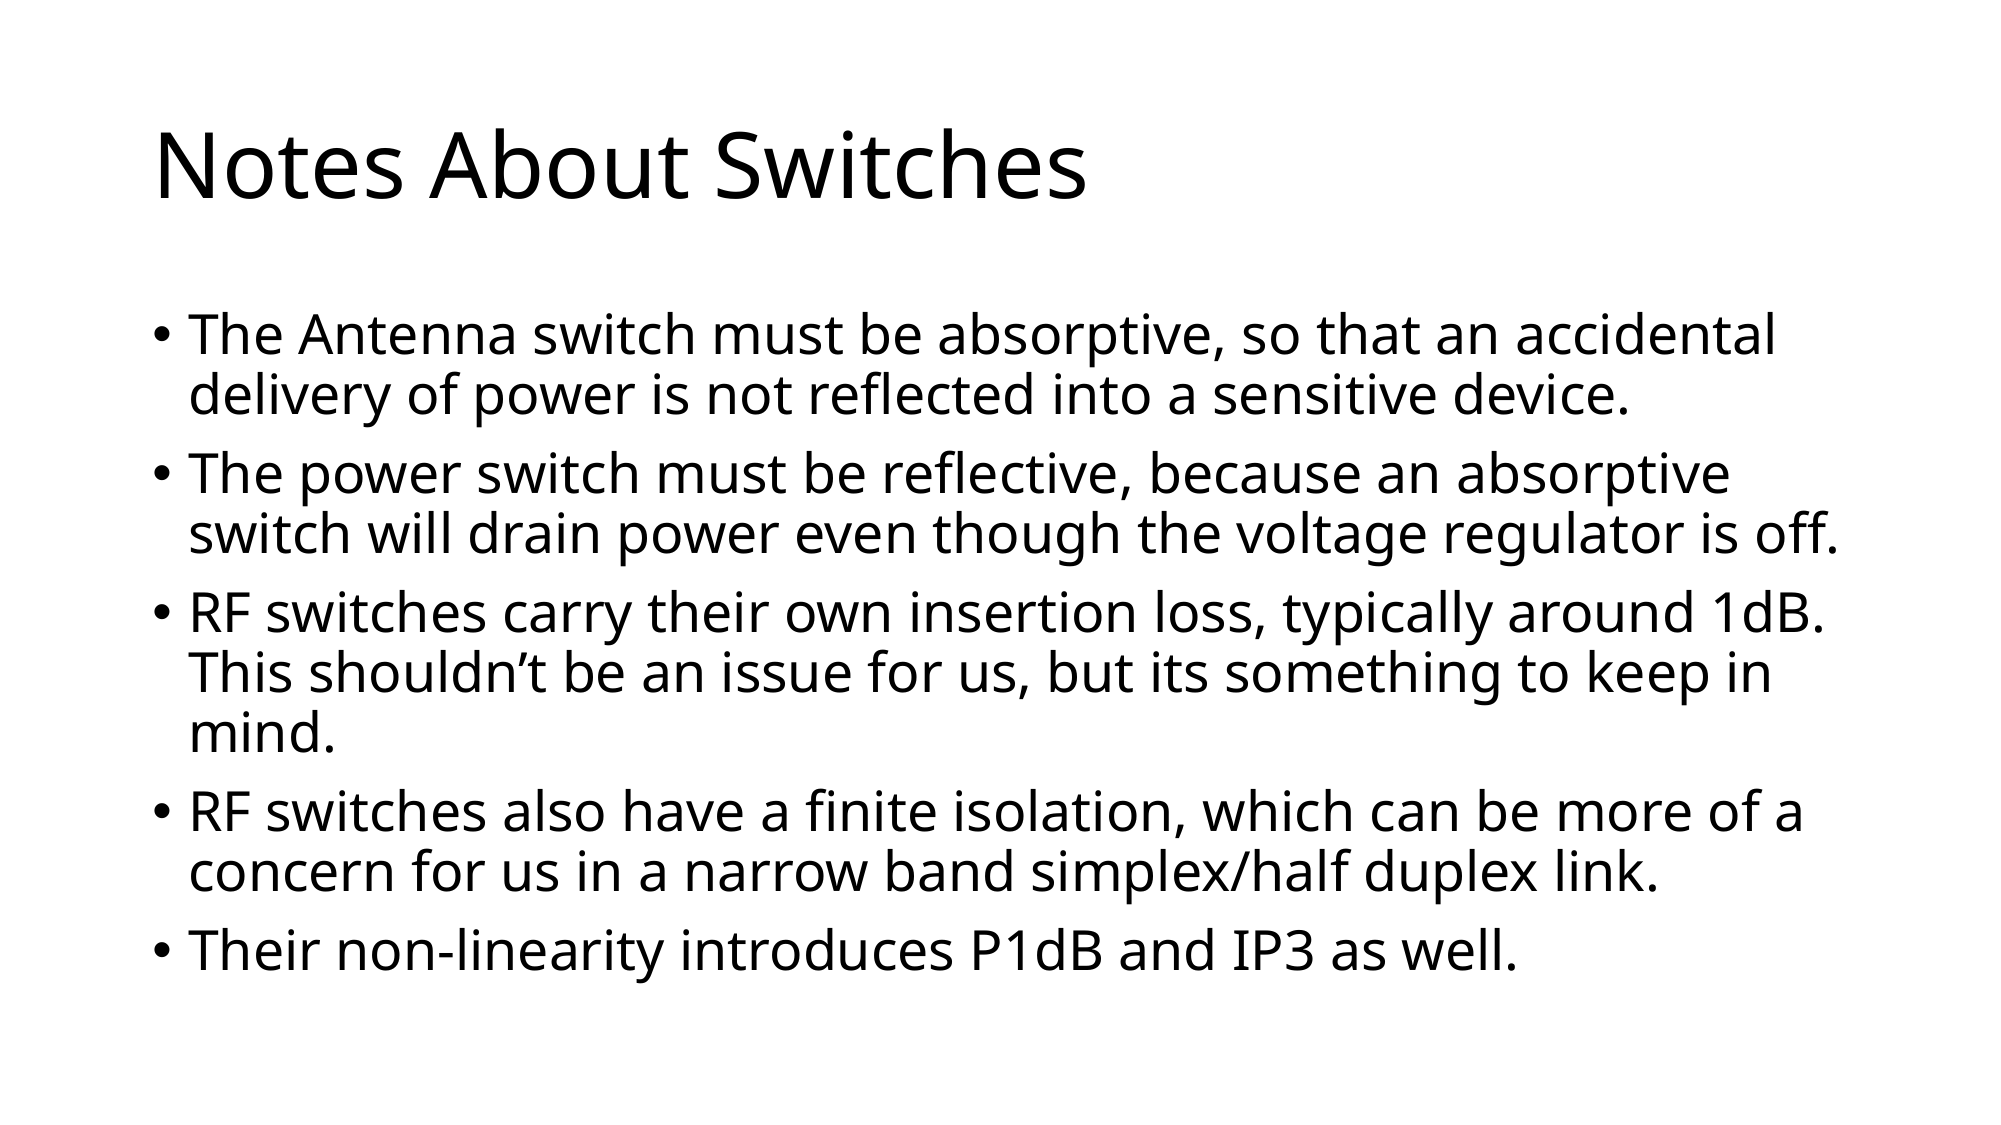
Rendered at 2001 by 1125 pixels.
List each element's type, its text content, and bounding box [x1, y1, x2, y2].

title Notes About Switches [137, 59, 1863, 278]
list The Antenna switch must be absorptive, so that an accidental delivery of power is not reflected into a sensitive device. The power switch must be reflective, because an absorptive switch will drain power even though the voltage regulator is off. RF switches carry their own insertion loss, typically around 1dB. This shouldn’t be an issue for us, but its something to keep in mind. RF switches also have a finite isolation, which can be more of a concern for us in a narrow band simplex/half duplex link. Their non-linearity introduces P1dB and IP3 as well. [137, 299, 1863, 1014]
